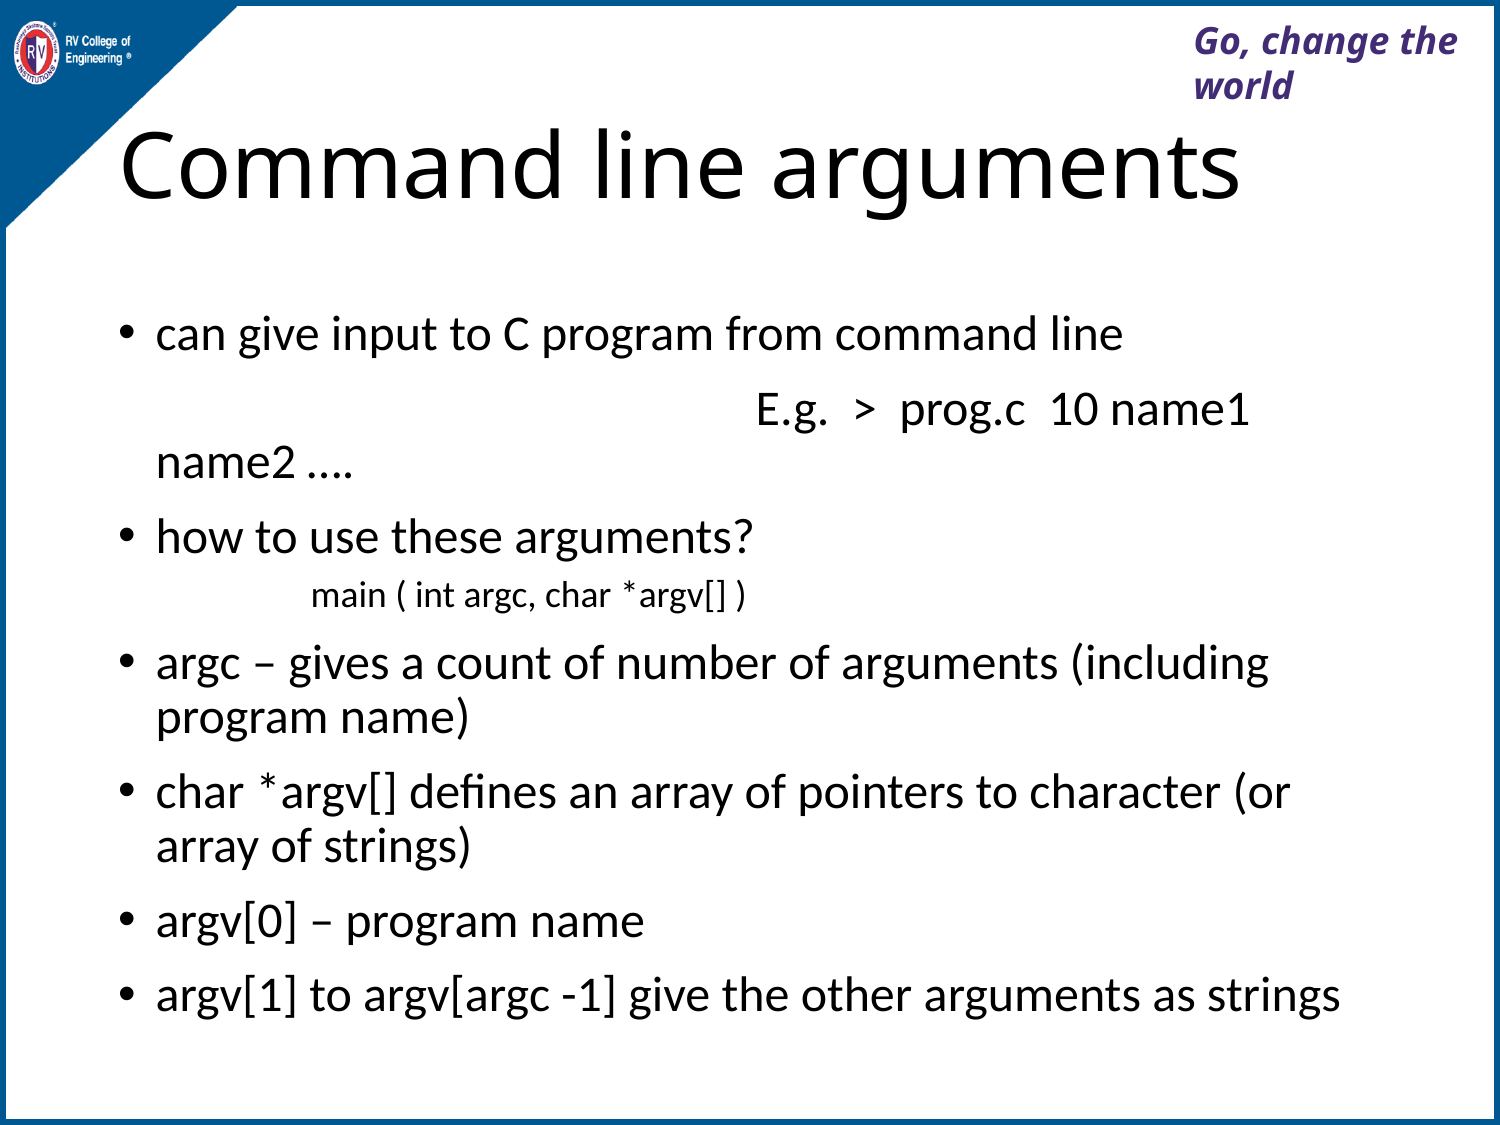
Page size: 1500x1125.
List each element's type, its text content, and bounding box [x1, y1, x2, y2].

title Command line arguments [103, 59, 1397, 278]
picture [1, 6, 237, 232]
list can give input to C program from command line E.g. > prog.c 10 name1 name2 …. how to use these arguments? main ( int argc, char *argv[] ) argc – gives a count of number of arguments (including program name) char *argv[] defines an array of pointers to character (or array of strings) argv[0] – program name argv[1] to argv[argc -1] give the other arguments as strings [103, 299, 1397, 1014]
